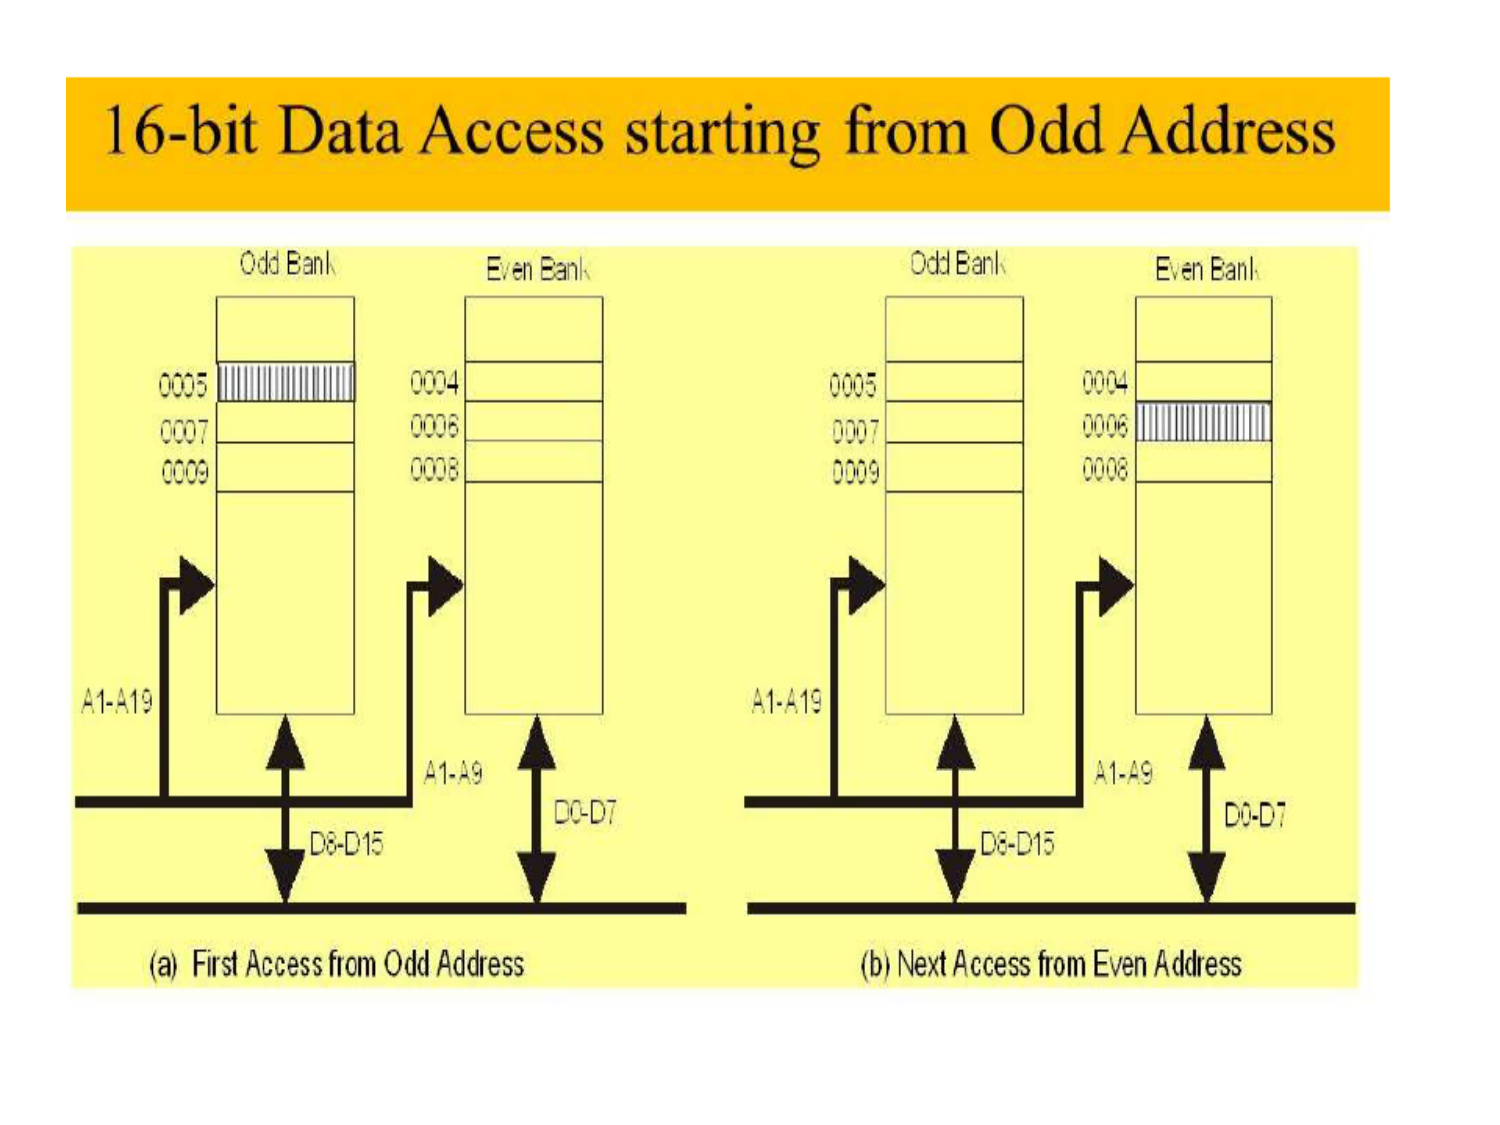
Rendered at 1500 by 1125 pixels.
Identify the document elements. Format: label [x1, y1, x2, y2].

picture [66, 62, 1434, 1026]
